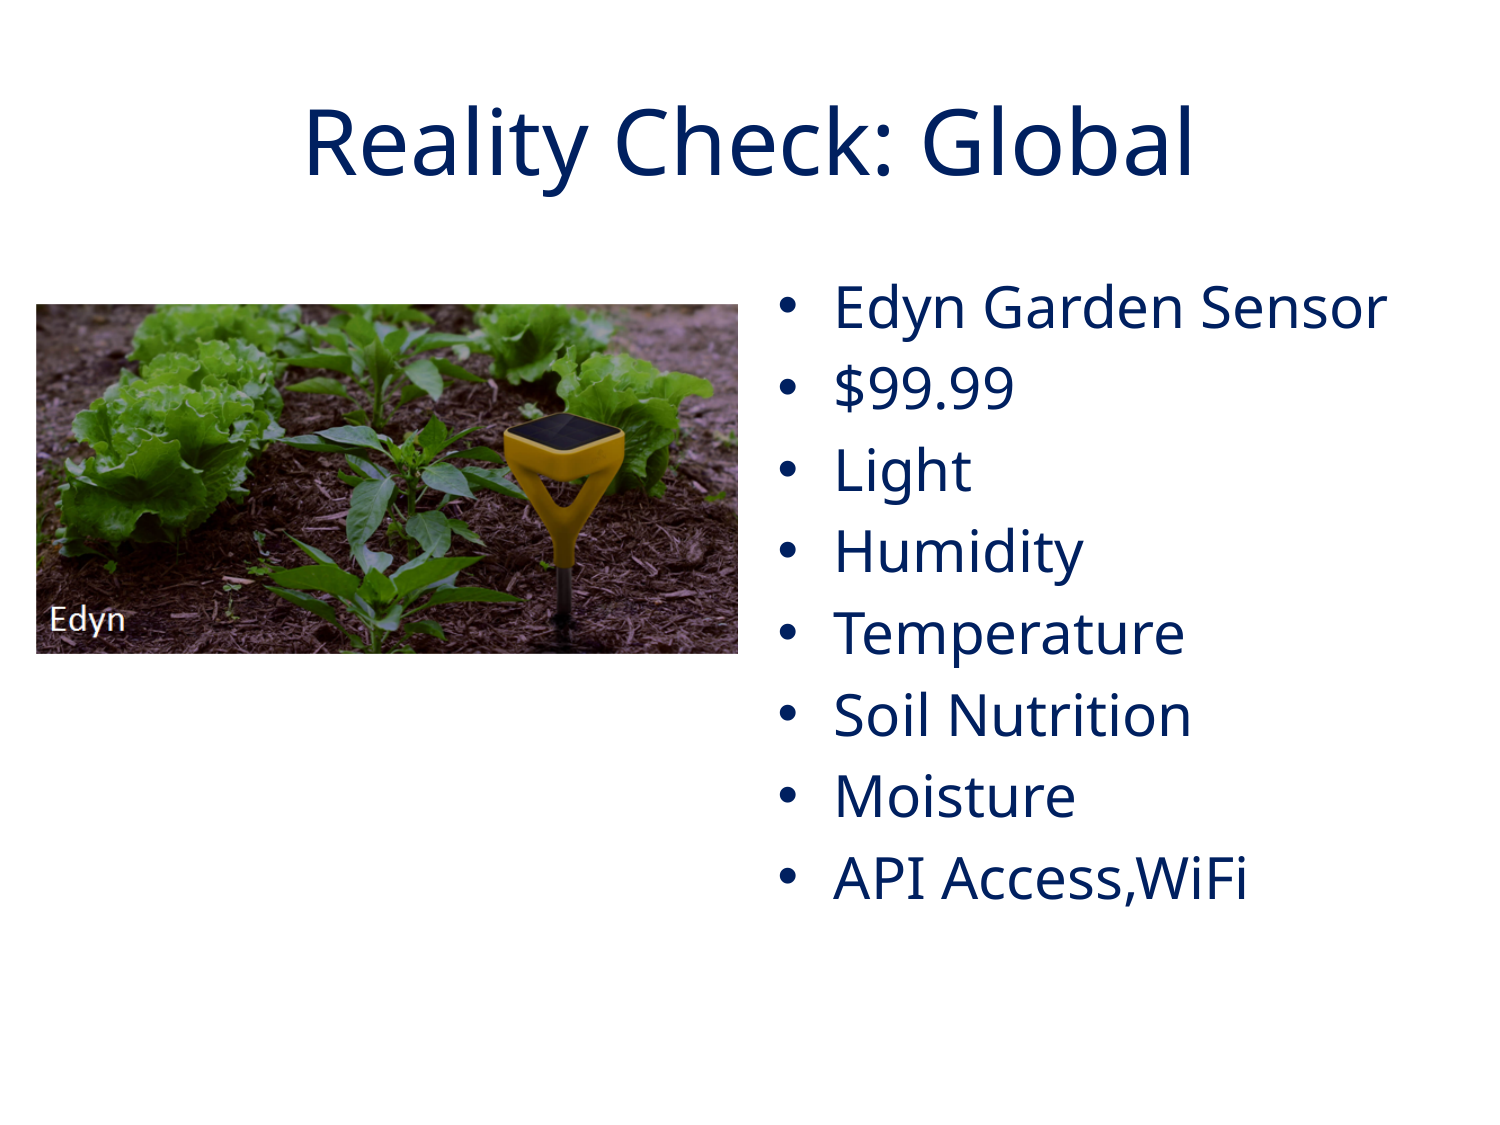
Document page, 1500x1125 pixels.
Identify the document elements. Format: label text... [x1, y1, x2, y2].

list Edyn Garden Sensor $99.99 Light Humidity Temperature Soil Nutrition Moisture API Access,WiFi [762, 262, 1425, 1005]
title Reality Check: Global [75, 45, 1425, 233]
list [34, 302, 738, 655]
